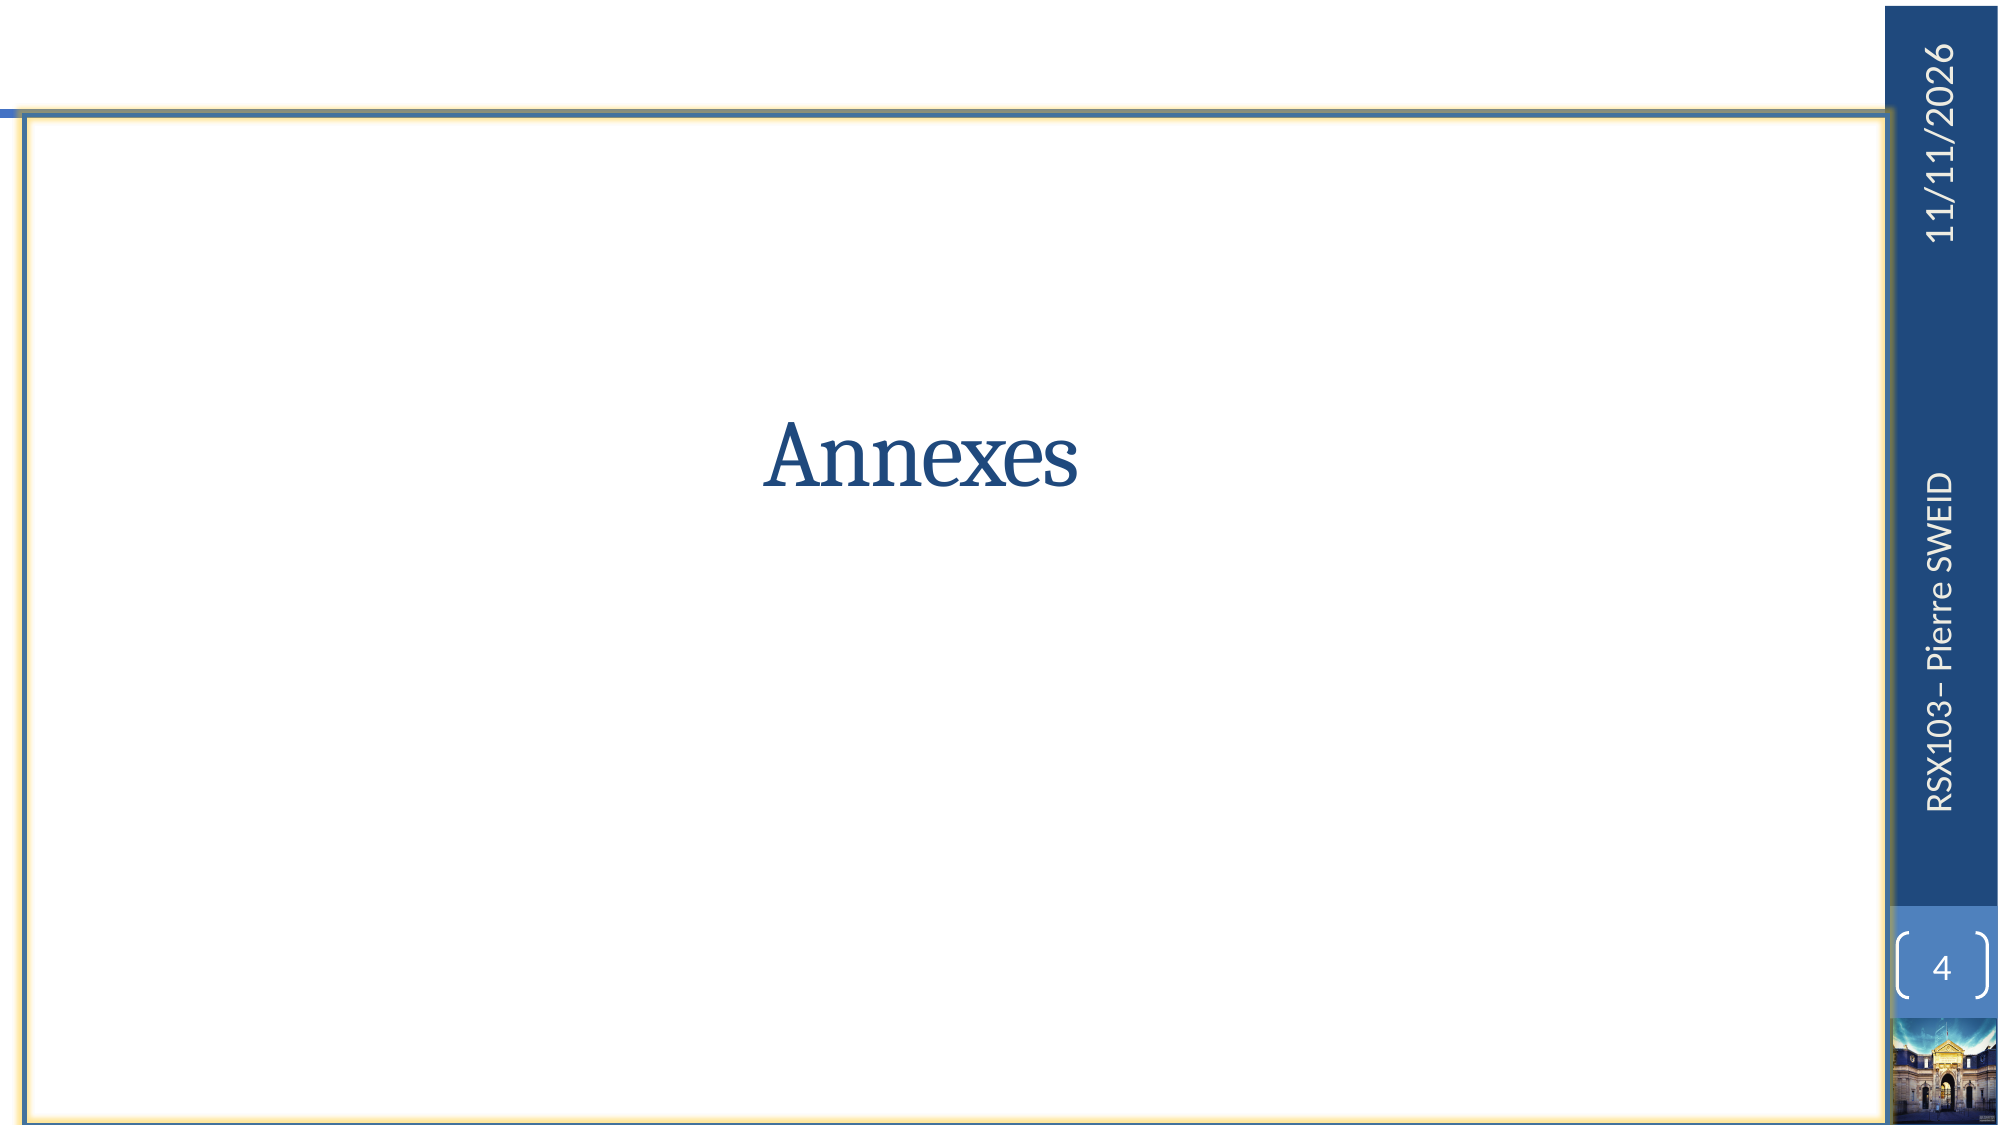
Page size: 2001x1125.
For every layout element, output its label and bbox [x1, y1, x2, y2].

picture [1895, 1018, 1996, 1124]
text_box [24, 114, 1888, 1125]
